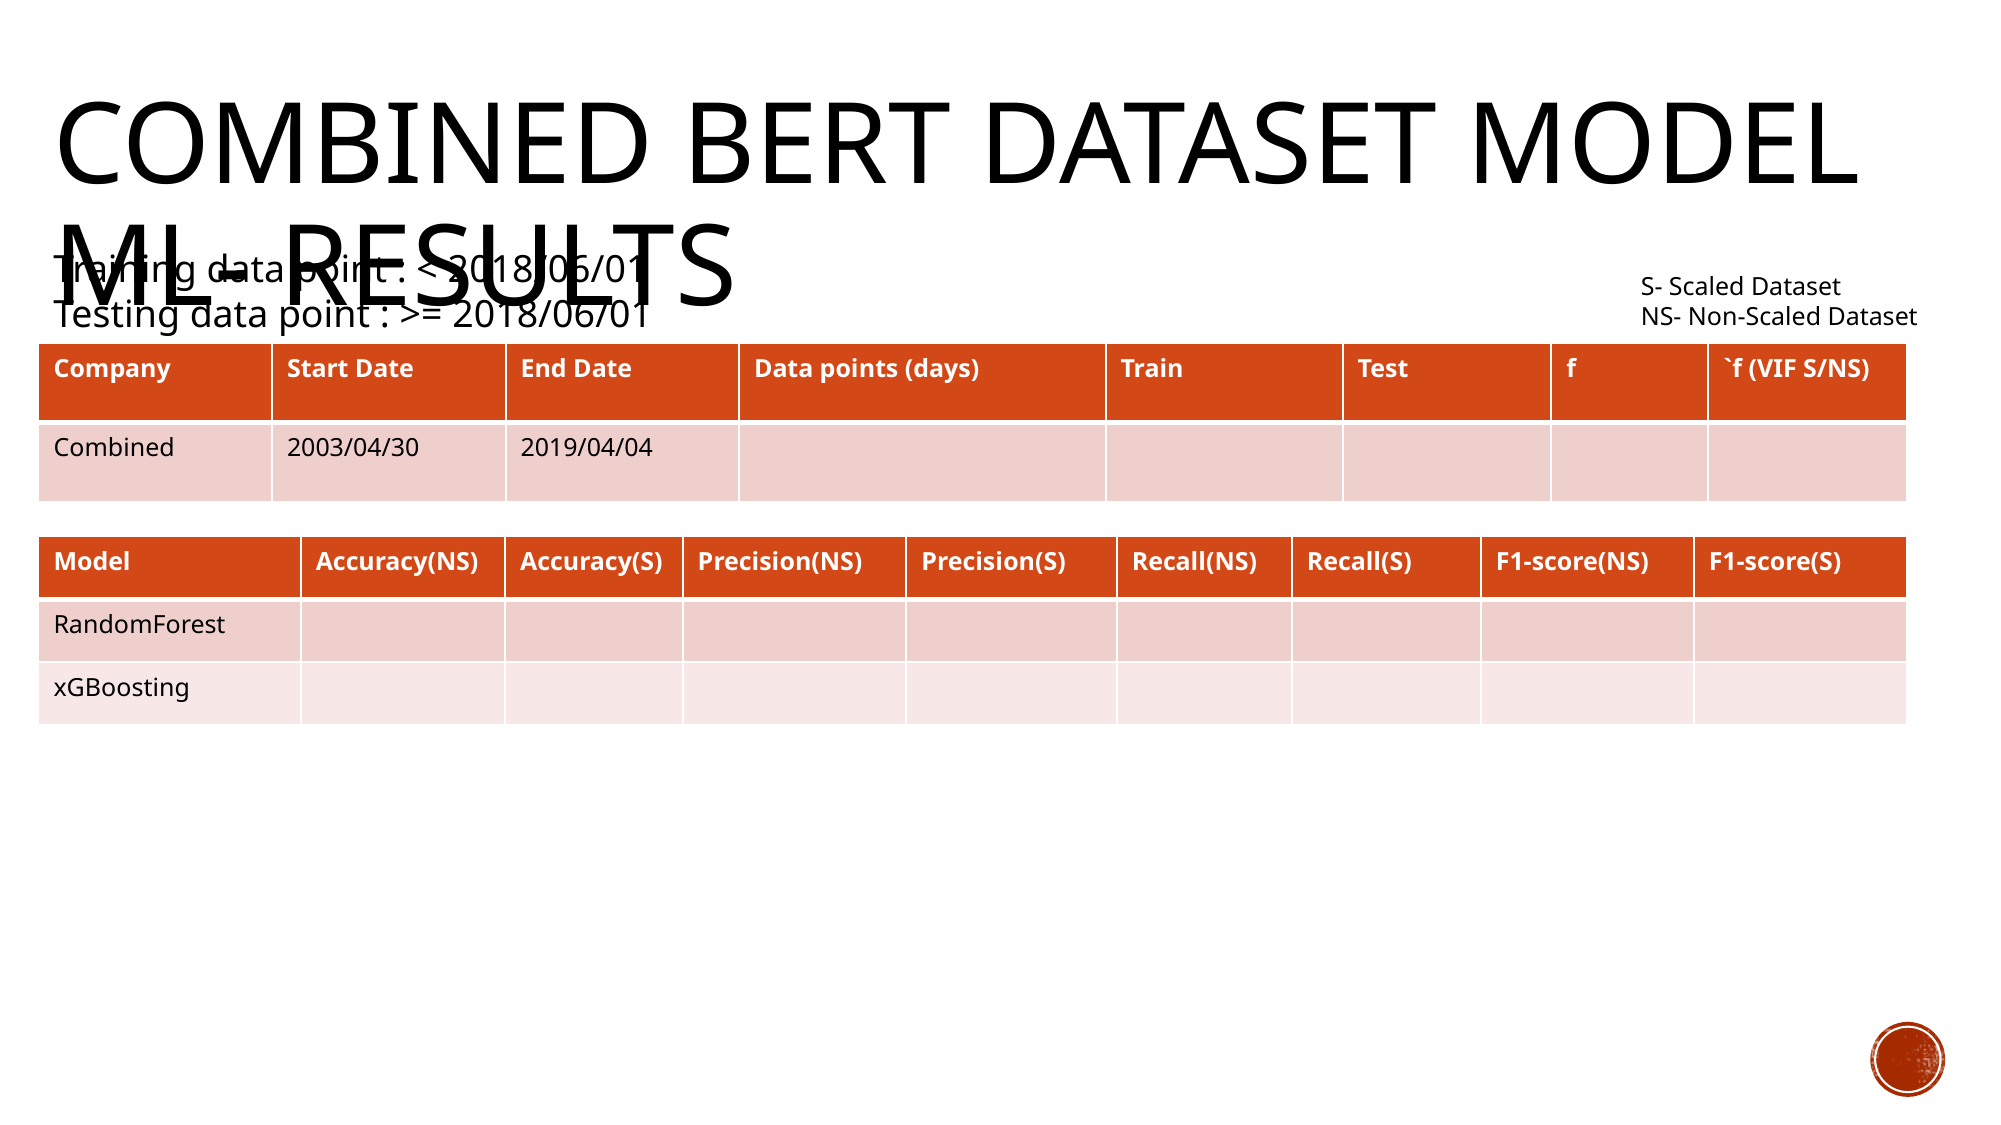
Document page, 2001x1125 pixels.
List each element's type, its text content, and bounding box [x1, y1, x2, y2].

table_header F1-score(S) [1695, 537, 1906, 597]
table_cell [1293, 663, 1480, 724]
table_header Test [1344, 344, 1550, 420]
table_header Train [1107, 344, 1342, 420]
table_header Start Date [273, 344, 505, 420]
table_header Recall(S) [1293, 537, 1480, 597]
table_cell [302, 663, 504, 724]
table_header Data points (days) [740, 344, 1105, 420]
table_cell 2019/04/04 [507, 425, 738, 501]
table_cell [907, 602, 1116, 661]
table_cell [302, 602, 504, 661]
table_header F1-score(NS) [1482, 537, 1693, 597]
table_cell [1118, 663, 1291, 724]
table_cell [684, 602, 905, 661]
table_cell [506, 602, 682, 661]
table_cell [684, 663, 905, 724]
table_header Accuracy(S) [506, 537, 682, 597]
table_cell [1118, 602, 1291, 661]
table_cell xGBoosting [39, 663, 300, 724]
table_header Accuracy(NS) [302, 537, 504, 597]
text_box S- Scaled Dataset NS- Non-Scaled Dataset [1626, 263, 2000, 339]
table_header Precision(S) [907, 537, 1116, 597]
table_cell [907, 663, 1116, 724]
table_header f [1552, 344, 1707, 420]
table_cell RandomForest [39, 602, 300, 661]
table_header Recall(NS) [1118, 537, 1291, 597]
table_header Precision(NS) [684, 537, 905, 597]
table_cell [1709, 425, 1906, 501]
table_cell Combined [39, 425, 271, 501]
table_cell [740, 425, 1105, 501]
table_cell [1482, 602, 1693, 661]
table_header End Date [507, 344, 738, 420]
text_box Combined bert Dataset Model ml- Results [38, 79, 1908, 343]
table_cell [1695, 663, 1906, 724]
table_cell [1293, 602, 1480, 661]
table_cell [1482, 663, 1693, 724]
table_cell [1552, 425, 1707, 501]
table_header `f (VIF S/NS) [1709, 344, 1906, 420]
table_cell [506, 663, 682, 724]
table_cell [1107, 425, 1342, 501]
table_cell [1695, 602, 1906, 661]
table_header Company [39, 344, 271, 420]
table_header Model [39, 537, 300, 597]
table_cell [1344, 425, 1550, 501]
table_cell 2003/04/30 [273, 425, 505, 501]
